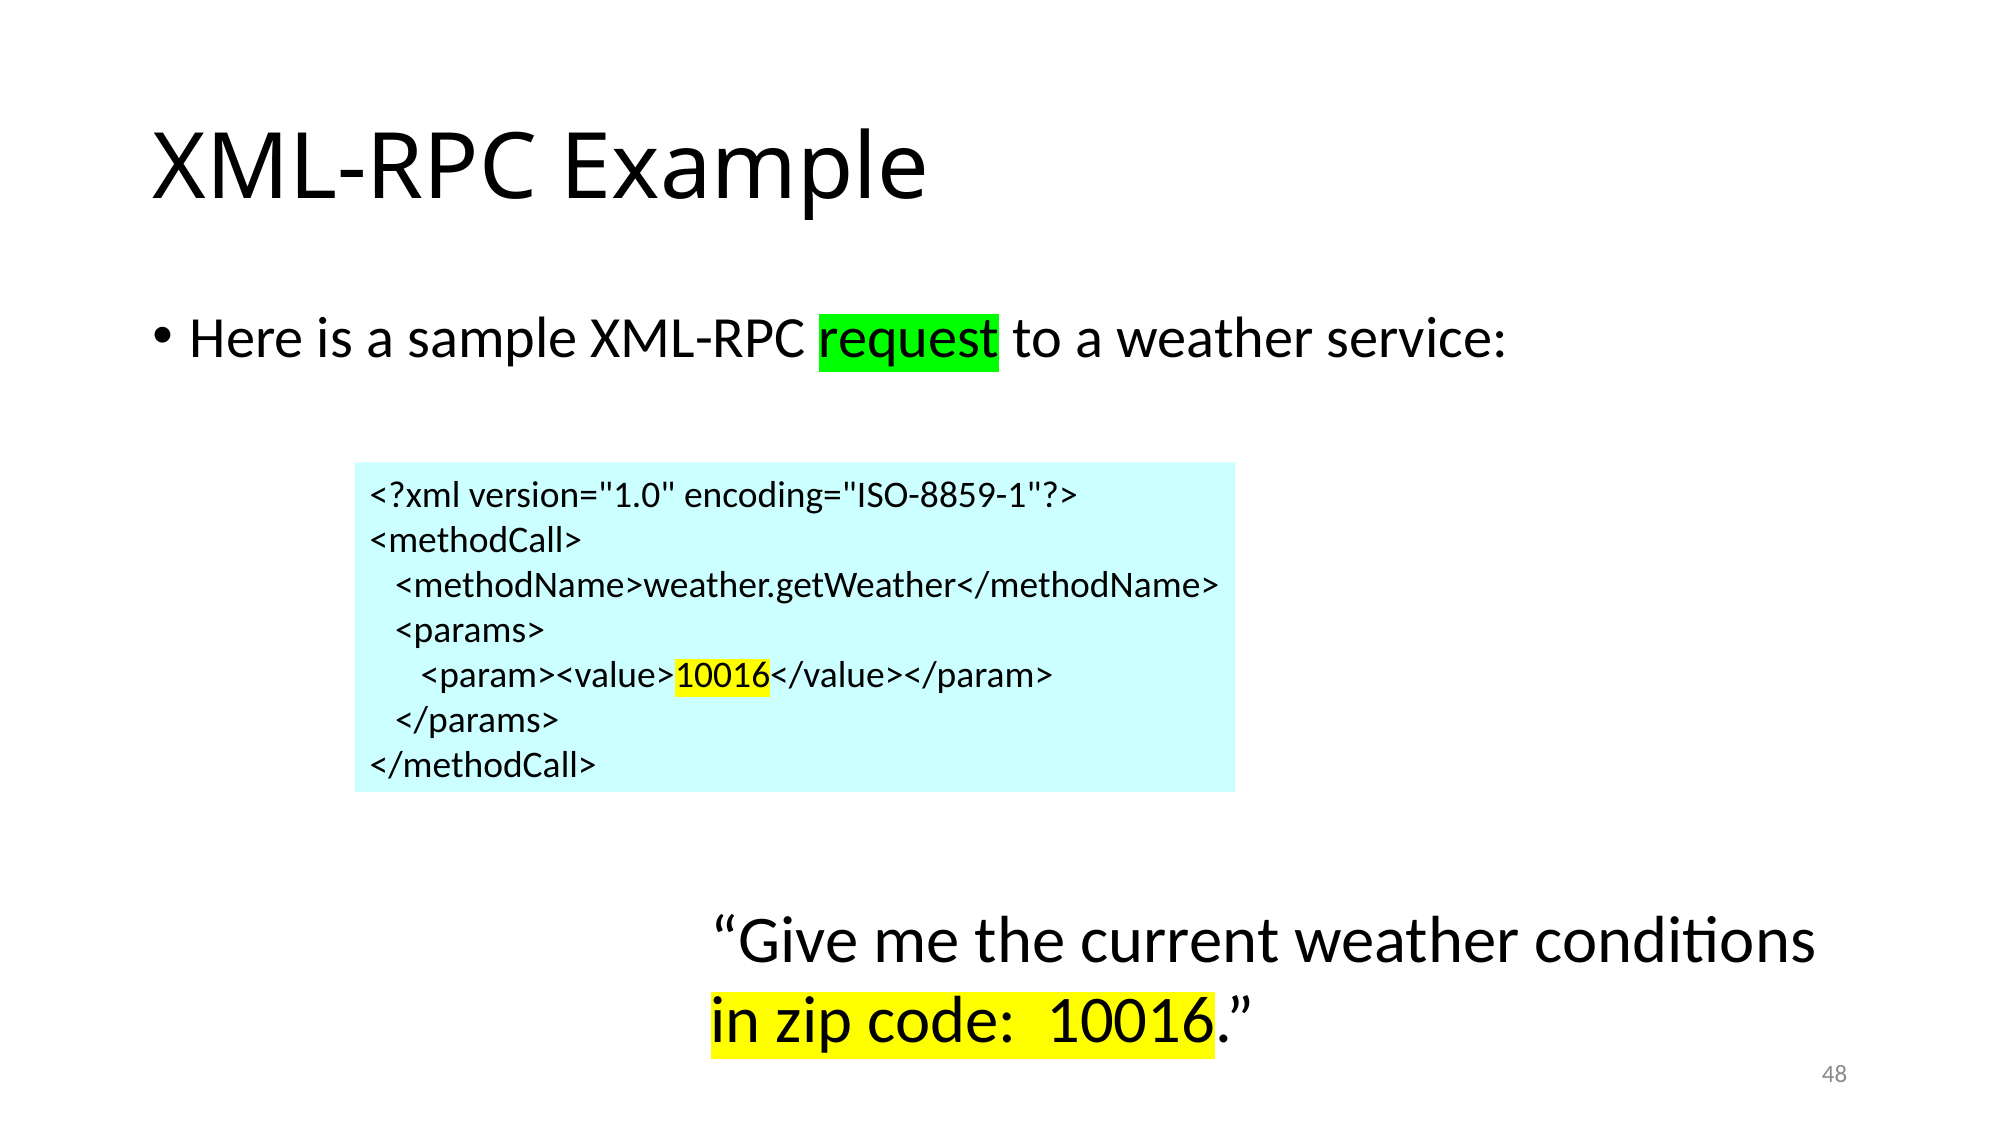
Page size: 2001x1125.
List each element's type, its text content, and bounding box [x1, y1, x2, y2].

text_box “Give me the current weather conditions in zip code: 10016.” [695, 888, 1832, 1063]
slide_number 48 [1412, 1042, 1863, 1103]
title XML-RPC Example [137, 59, 1863, 278]
text_box <?xml version="1.0" encoding="ISO-8859-1"?> <methodCall> <methodName>weather.getWeather</methodName> <params> <param><value>10016</value></param> </params> </methodCall> [354, 462, 1236, 793]
list Here is a sample XML-RPC request to a weather service: [137, 299, 1863, 1014]
